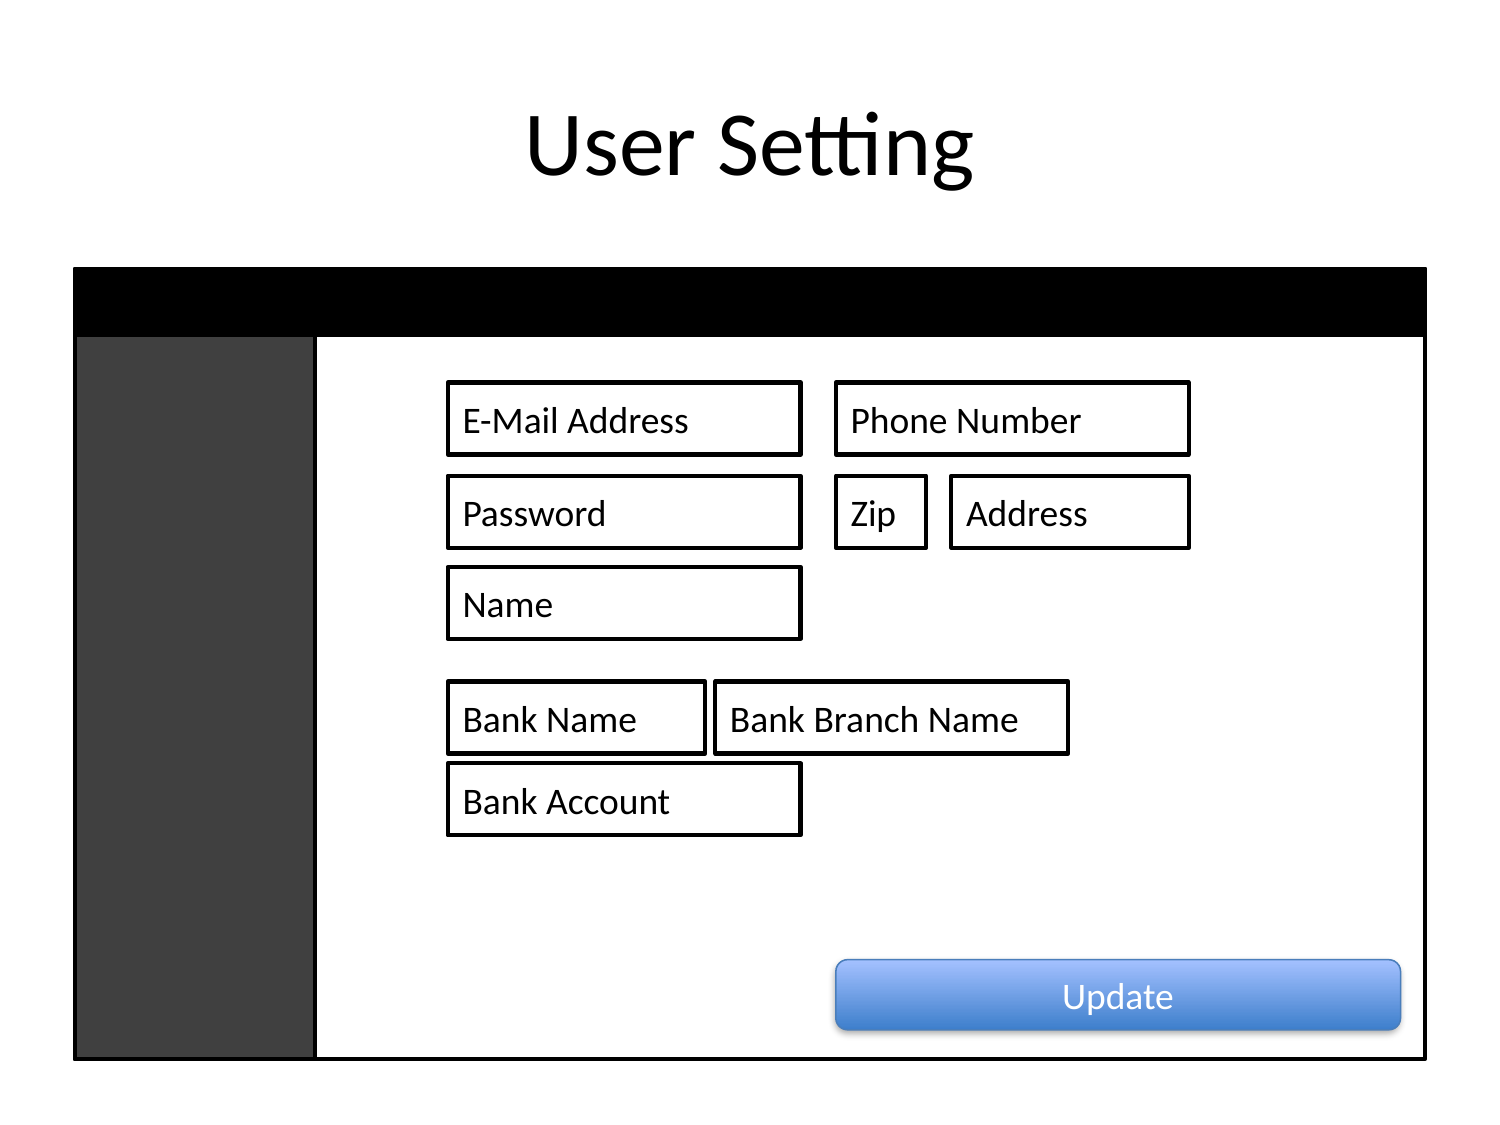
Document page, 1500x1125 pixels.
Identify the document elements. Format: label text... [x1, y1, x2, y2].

text_box Update [835, 958, 1402, 1031]
text_box [73, 267, 1427, 337]
text_box Phone Number [834, 380, 1191, 457]
text_box Bank Account [446, 761, 803, 837]
text_box Password [446, 474, 803, 550]
title User Setting [75, 45, 1425, 233]
text_box Name [446, 565, 803, 641]
text_box E-Mail Address [446, 380, 803, 457]
text_box Address [949, 474, 1191, 550]
text_box [73, 333, 317, 1061]
text_box Bank Branch Name [713, 679, 1070, 756]
text_box Zip [834, 474, 928, 550]
text_box [317, 336, 1427, 1061]
text_box Bank Name [446, 679, 707, 756]
